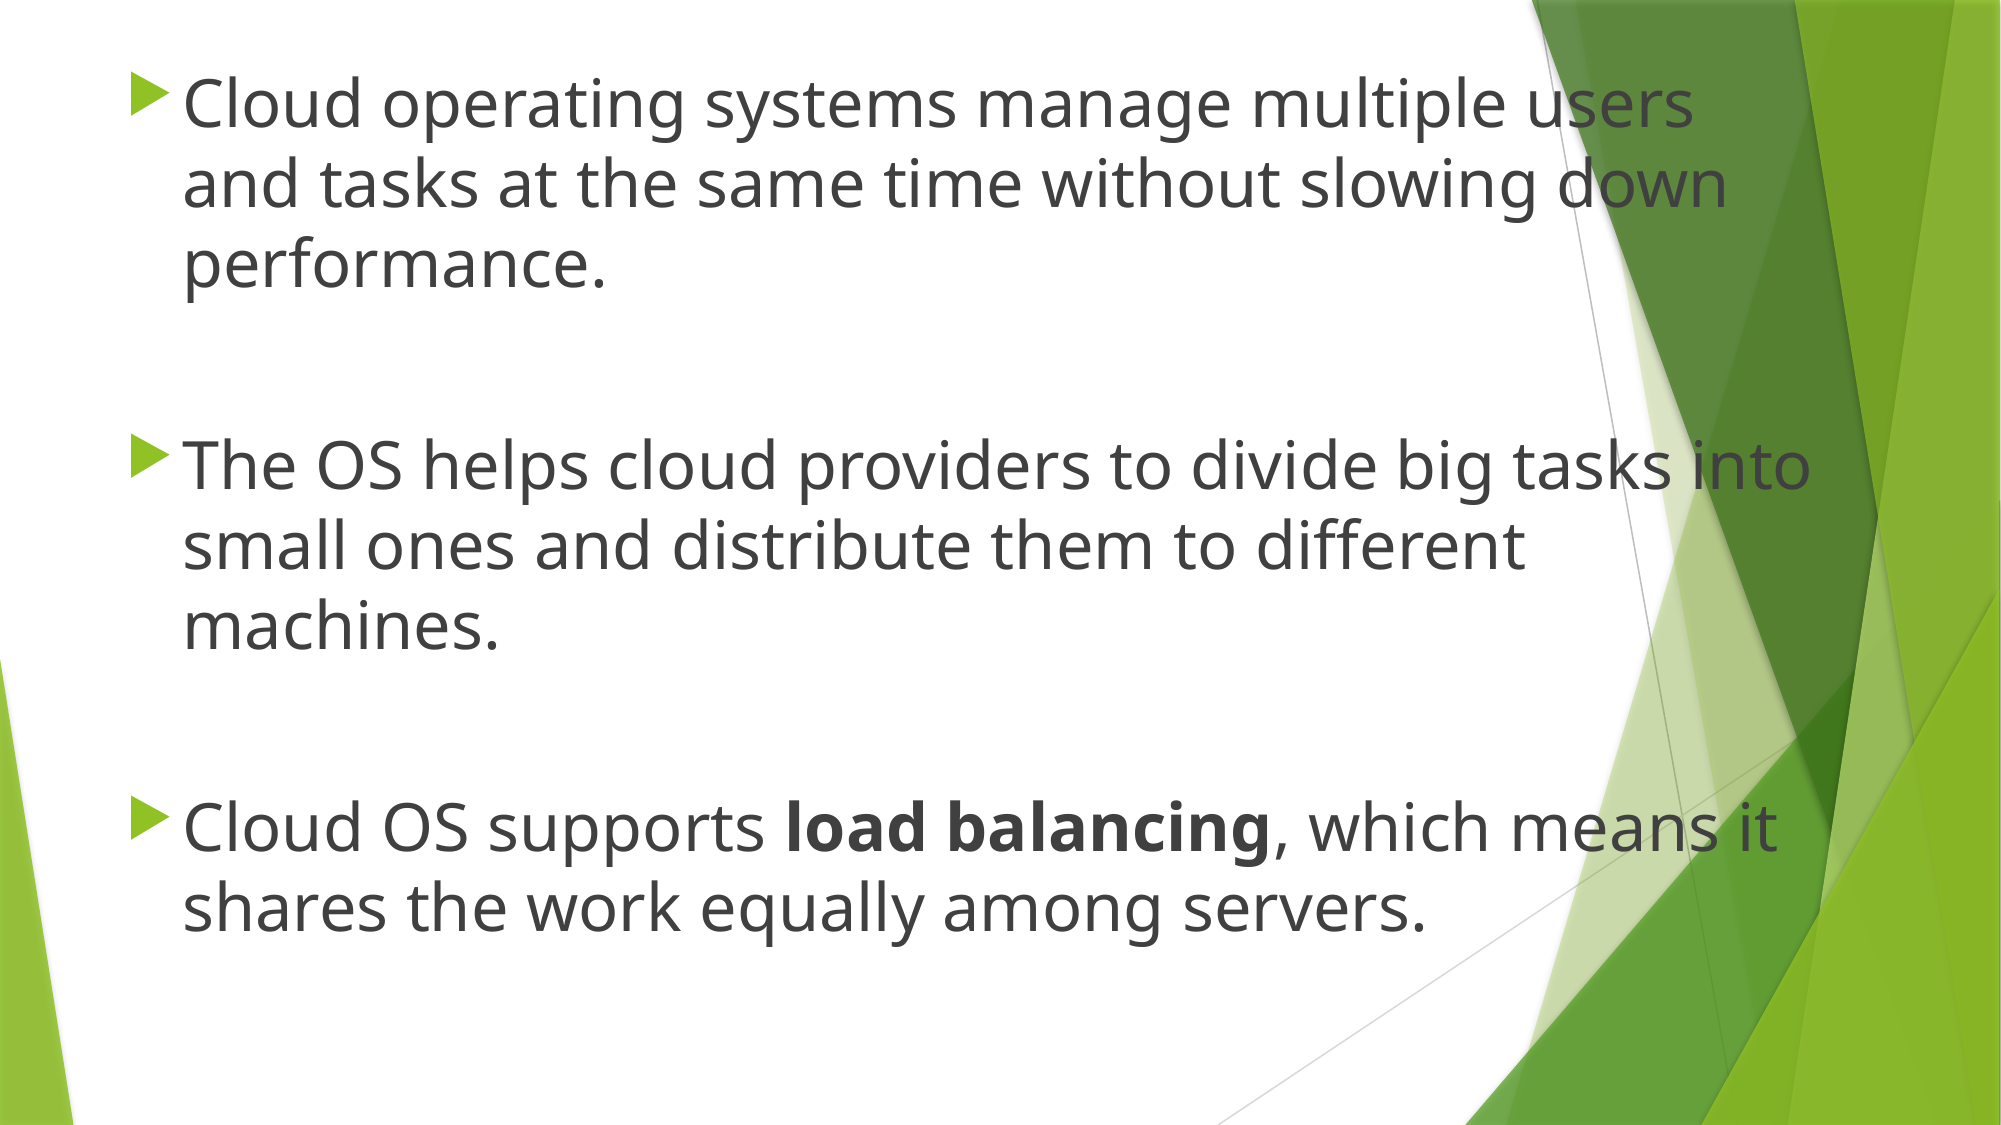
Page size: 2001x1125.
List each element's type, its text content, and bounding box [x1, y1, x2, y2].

list Cloud operating systems manage multiple users and tasks at the same time without slowing down performance. The OS helps cloud providers to divide big tasks into small ones and distribute them to different machines. Cloud OS supports load balancing, which means it shares the work equally among servers. [111, 53, 1837, 991]
